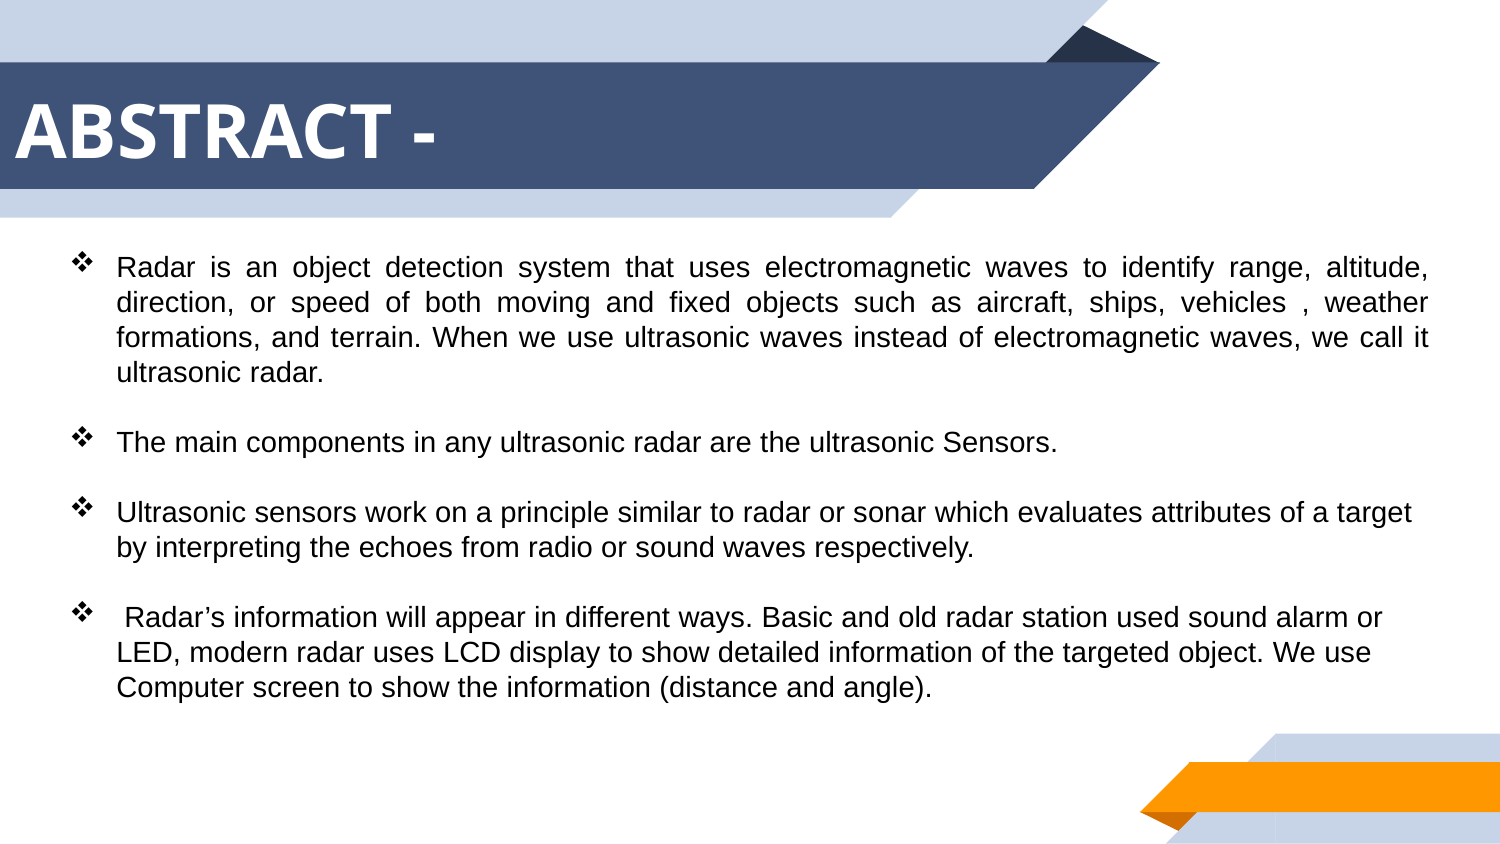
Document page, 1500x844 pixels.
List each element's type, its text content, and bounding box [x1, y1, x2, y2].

text_box Radar is an object detection system that uses electromagnetic waves to identify range, altitude, direction, or speed of both moving and fixed objects such as aircraft, ships, vehicles , weather formations, and terrain. When we use ultrasonic waves instead of electromagnetic waves, we call it ultrasonic radar. The main components in any ultrasonic radar are the ultrasonic Sensors. Ultrasonic sensors work on a principle similar to radar or sonar which evaluates attributes of a target by interpreting the echoes from radio or sound waves respectively. Radar’s information will appear in different ways. Basic and old radar station used sound alarm or LED, modern radar uses LCD display to show detailed information of the targeted object. We use Computer screen to show the information (distance and angle). [54, 241, 1446, 711]
title ABSTRACT - [0, 65, 863, 191]
